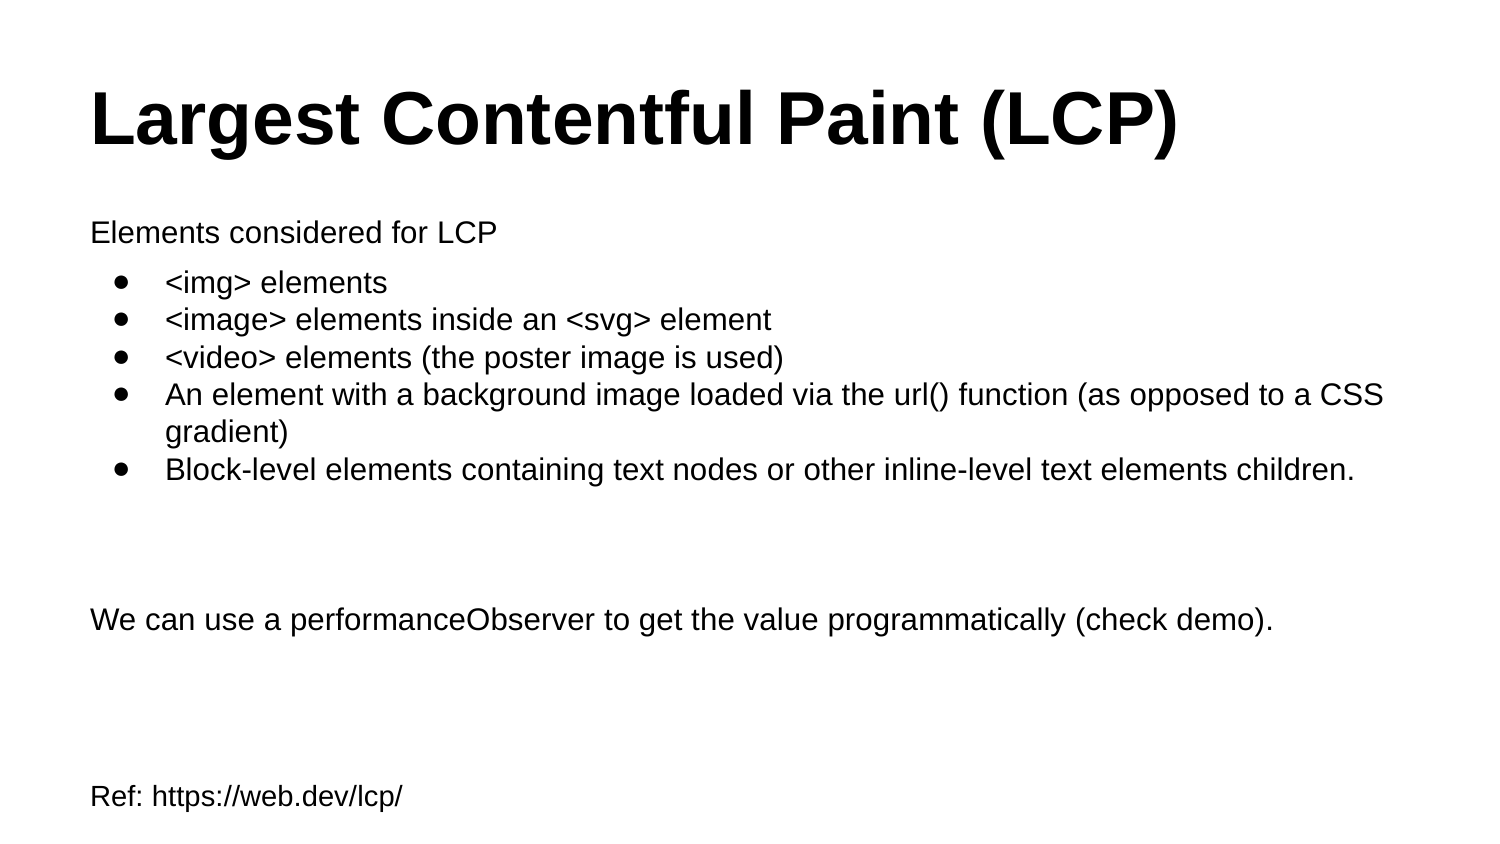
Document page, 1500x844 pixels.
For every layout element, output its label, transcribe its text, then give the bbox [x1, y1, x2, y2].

list Elements considered for LCP <img> elements <image> elements inside an <svg> element <video> elements (the poster image is used) An element with a background image loaded via the url() function (as opposed to a CSS gradient) Block-level elements containing text nodes or other inline-level text elements children. We can use a performanceObserver to get the value programmatically (check demo). [75, 196, 1425, 695]
text_box Ref: https://web.dev/lcp/ [75, 762, 1047, 828]
title Largest Contentful Paint (LCP) [75, 33, 1425, 175]
